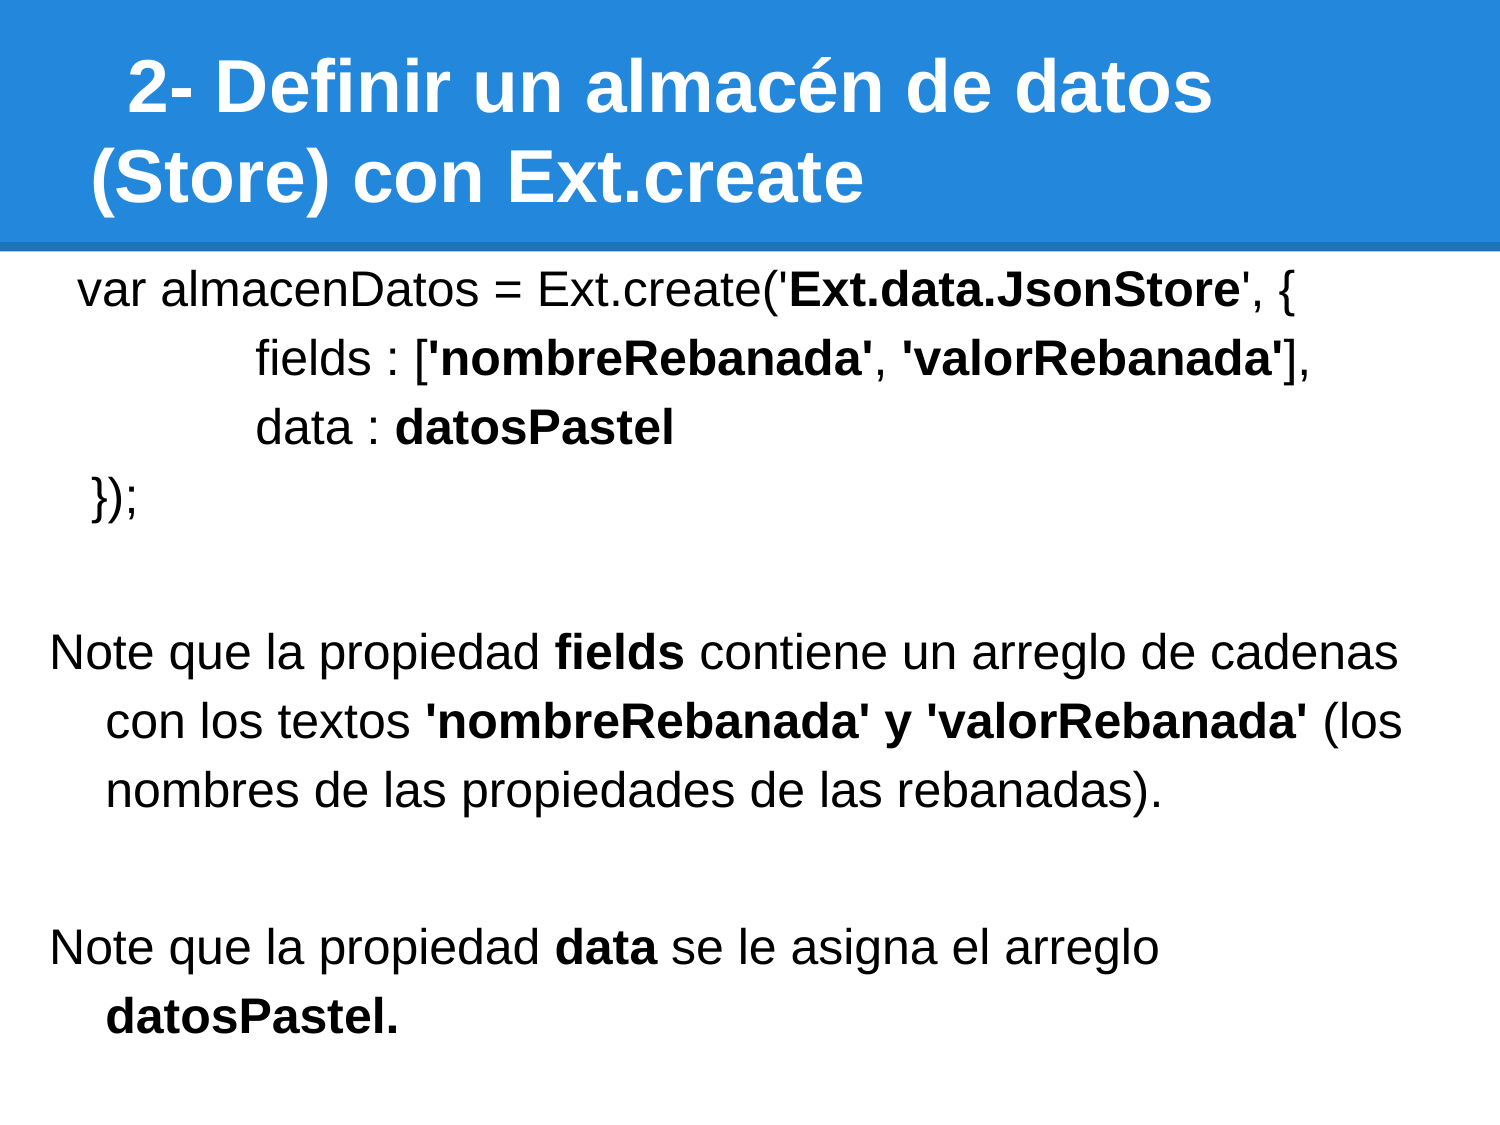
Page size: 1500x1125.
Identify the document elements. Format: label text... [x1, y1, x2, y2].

title 2- Definir un almacén de datos (Store) con Ext.create [75, 45, 1425, 232]
list var almacenDatos = Ext.create('Ext.data.JsonStore', { fields : ['nombreRebanada', 'valorRebanada'], data : datosPastel }); Note que la propiedad fields contiene un arreglo de cadenas con los textos 'nombreRebanada' y 'valorRebanada' (los nombres de las propiedades de las rebanadas). Note que la propiedad data se le asigna el arreglo datosPastel. [34, 232, 1460, 1078]
